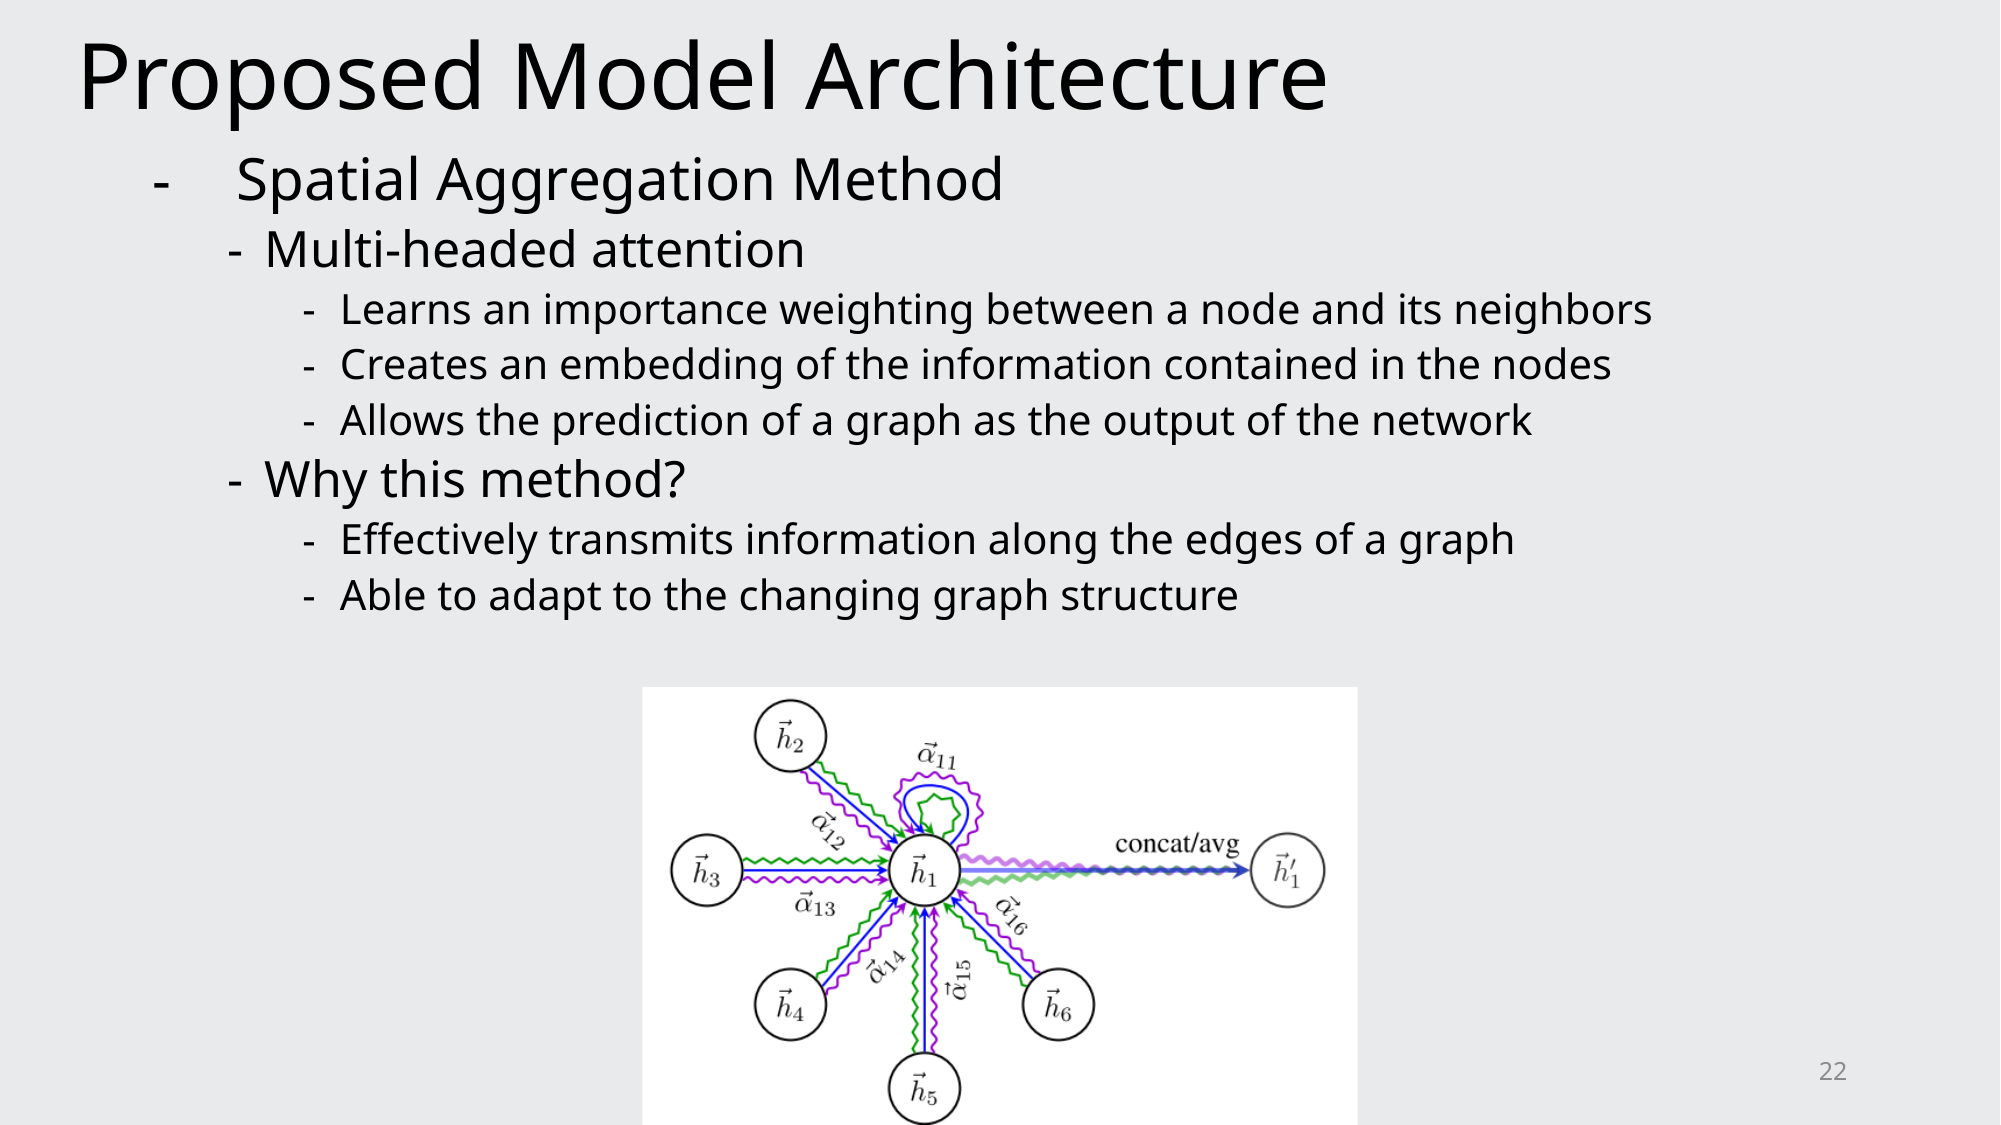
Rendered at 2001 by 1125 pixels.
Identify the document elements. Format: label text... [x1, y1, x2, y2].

slide_number 22 [1412, 1042, 1863, 1103]
title Proposed Model Architecture [61, 15, 1939, 144]
list Spatial Aggregation Method Multi-headed attention Learns an importance weighting between a node and its neighbors Creates an embedding of the information contained in the nodes Allows the prediction of a graph as the output of the network Why this method? Effectively transmits information along the edges of a graph Able to adapt to the changing graph structure [137, 143, 1863, 779]
picture [642, 687, 1358, 1125]
